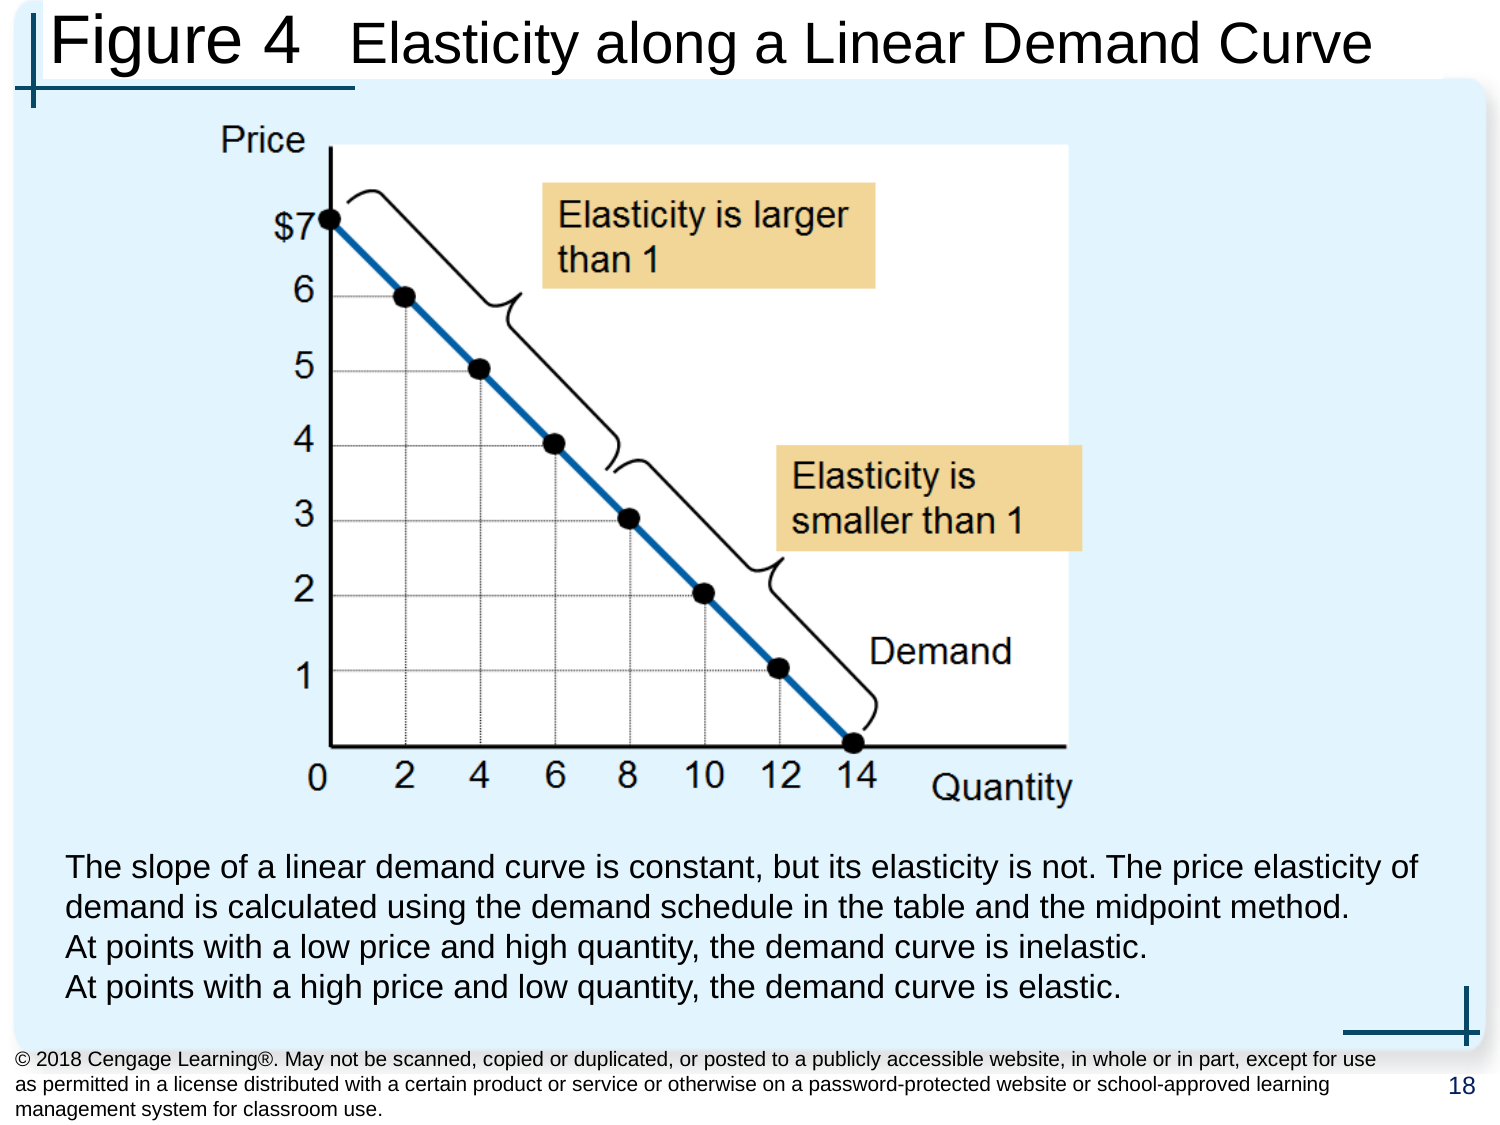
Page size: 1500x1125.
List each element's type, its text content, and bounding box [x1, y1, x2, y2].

picture [0, 0, 1500, 1074]
footer © 2018 Cengage Learning®. May not be scanned, copied or duplicated, or posted to a publicly accessible website, in whole or in part, except for use as permitted in a license distributed with a certain product or service or otherwise on a password-protected website or school-approved learning management system for classroom use. [0, 1040, 1414, 1125]
list The slope of a linear demand curve is constant, but its elasticity is not. The price elasticity of demand is calculated using the demand schedule in the table and the midpoint method. At points with a low price and high quantity, the demand curve is inelastic. At points with a high price and low quantity, the demand curve is elastic. [50, 837, 1463, 1025]
title Figure 4 Elasticity along a Linear Demand Curve [34, 0, 1474, 73]
slide_number 18 [1423, 1060, 1500, 1125]
